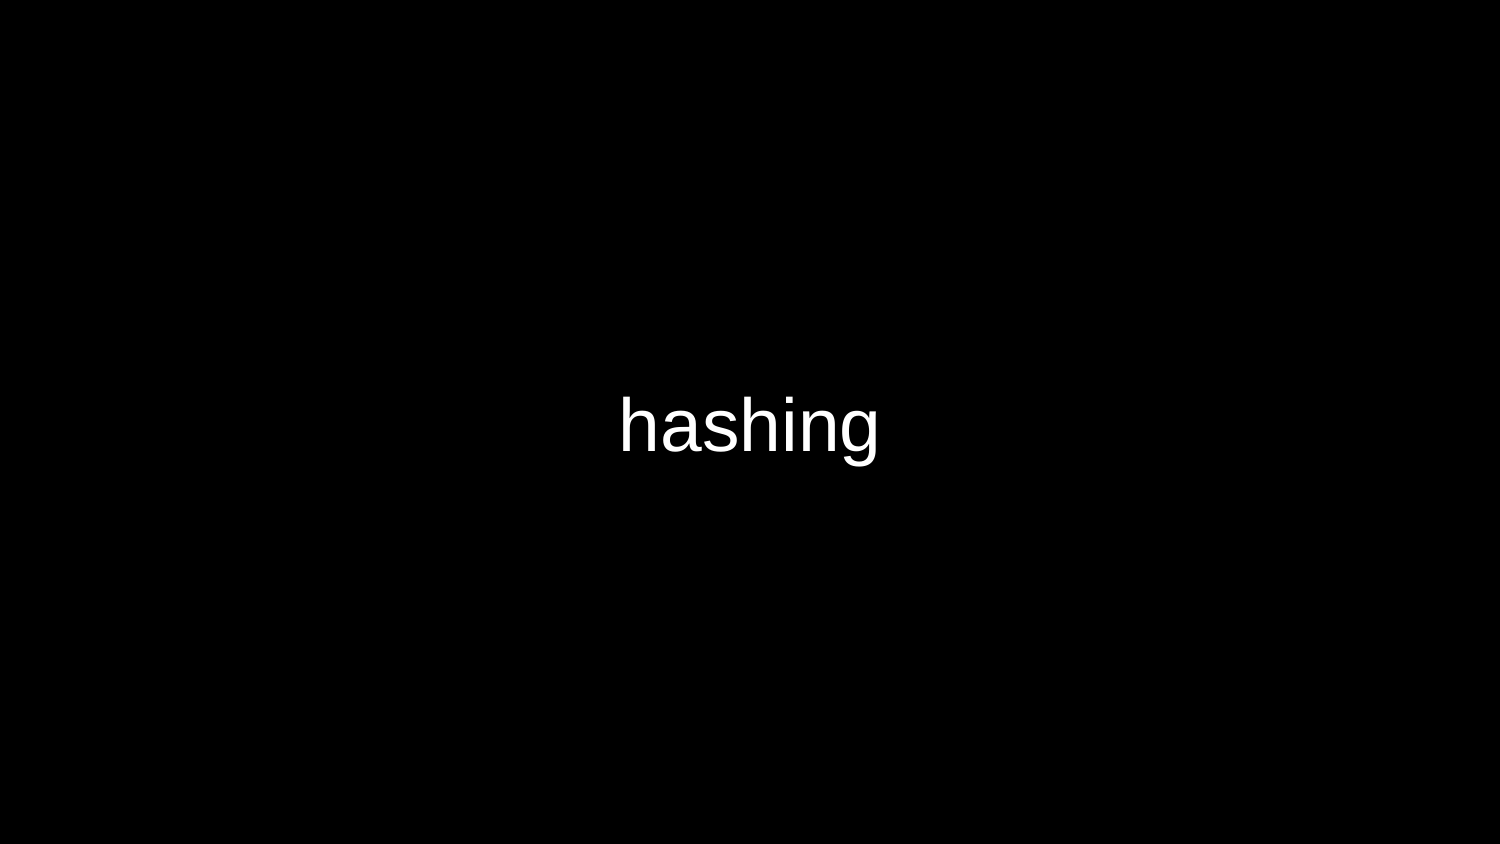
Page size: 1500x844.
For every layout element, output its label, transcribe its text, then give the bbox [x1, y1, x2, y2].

title hashing [51, 352, 1449, 491]
